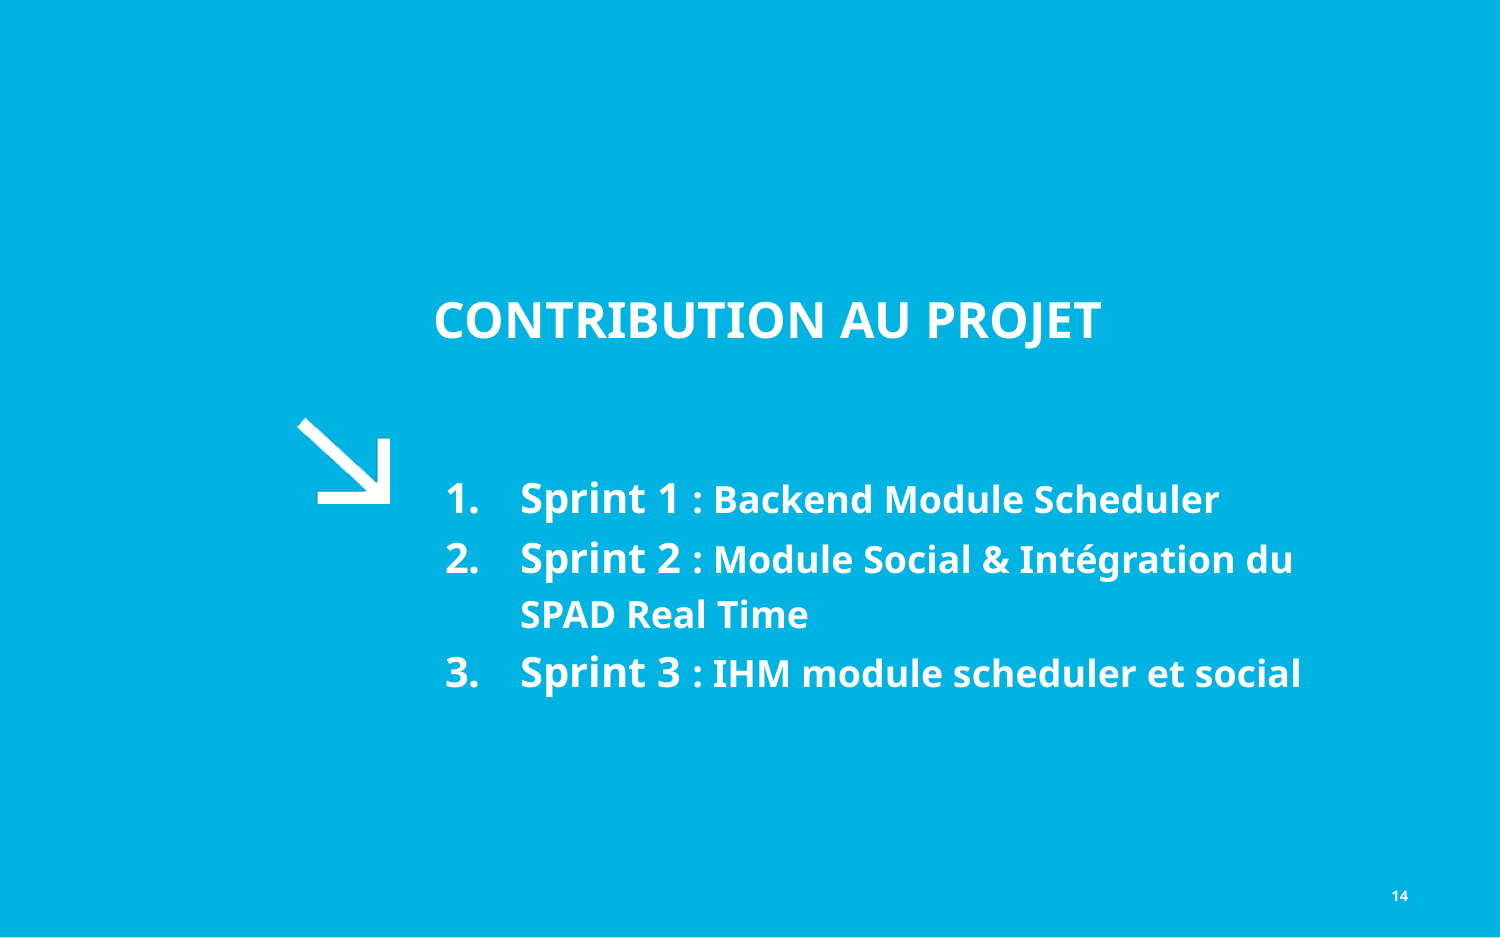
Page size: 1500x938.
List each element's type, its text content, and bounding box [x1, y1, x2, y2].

picture [1214, 553, 1232, 561]
picture [1021, 547, 1032, 561]
picture [717, 487, 735, 512]
picture [1124, 553, 1136, 561]
picture [961, 303, 987, 337]
picture [1123, 485, 1141, 513]
picture [630, 486, 644, 513]
picture [994, 485, 998, 512]
picture [609, 303, 624, 337]
picture [1078, 553, 1095, 561]
picture [1206, 493, 1218, 512]
picture [437, 302, 462, 338]
picture [993, 302, 1025, 338]
picture [964, 545, 968, 561]
picture [829, 493, 846, 512]
picture [823, 545, 828, 561]
picture [910, 553, 924, 561]
title Contribution au projet [419, 562, 1394, 704]
picture [605, 490, 625, 512]
picture [661, 484, 674, 512]
picture [630, 546, 644, 561]
picture [750, 302, 782, 338]
picture [1190, 553, 1208, 561]
picture [886, 553, 904, 561]
picture [751, 553, 769, 561]
picture [943, 553, 957, 561]
picture [547, 303, 572, 337]
picture [1173, 485, 1177, 512]
picture [605, 550, 625, 561]
picture [866, 546, 881, 561]
picture [841, 303, 873, 337]
picture [717, 547, 727, 561]
picture [547, 491, 567, 522]
picture [791, 303, 822, 337]
picture [740, 493, 757, 513]
picture [1057, 493, 1072, 513]
picture [522, 483, 541, 513]
picture [631, 303, 656, 337]
picture [763, 493, 778, 513]
text_box Sprint 1 : Backend Module Scheduler Sprint 2 : Module Social & Intégration du SPAD Real Time Sprint 3 : IHM module scheduler et social [430, 561, 1405, 703]
picture [1060, 549, 1073, 561]
picture [879, 303, 907, 338]
picture [969, 493, 987, 513]
picture [944, 485, 962, 513]
picture [699, 303, 724, 337]
picture [573, 550, 586, 561]
picture [665, 303, 693, 338]
picture [1148, 493, 1166, 513]
picture [509, 303, 540, 337]
slide_number 14 [1364, 872, 1436, 923]
picture [921, 493, 940, 513]
picture [728, 303, 743, 337]
picture [468, 302, 500, 338]
picture [592, 491, 597, 512]
picture [547, 551, 567, 561]
picture [798, 553, 803, 561]
picture [1161, 549, 1174, 561]
picture [1026, 303, 1040, 348]
picture [834, 553, 851, 561]
picture [1248, 545, 1266, 561]
picture [297, 418, 389, 503]
picture [1038, 553, 1055, 561]
picture [592, 551, 597, 561]
picture [986, 547, 1000, 561]
picture [1075, 303, 1100, 337]
picture [930, 303, 954, 337]
picture [887, 487, 915, 512]
picture [852, 485, 870, 513]
picture [579, 303, 605, 337]
picture [1004, 493, 1022, 513]
picture [573, 490, 586, 512]
picture [774, 545, 791, 561]
picture [660, 543, 678, 561]
picture [1100, 553, 1117, 561]
picture [806, 493, 823, 513]
picture [1036, 487, 1052, 513]
picture [1050, 303, 1069, 337]
picture [1183, 493, 1201, 513]
picture [1142, 553, 1157, 561]
picture [1077, 485, 1095, 512]
picture [523, 543, 540, 561]
picture [783, 485, 801, 512]
picture [733, 547, 744, 561]
picture [1101, 493, 1118, 513]
